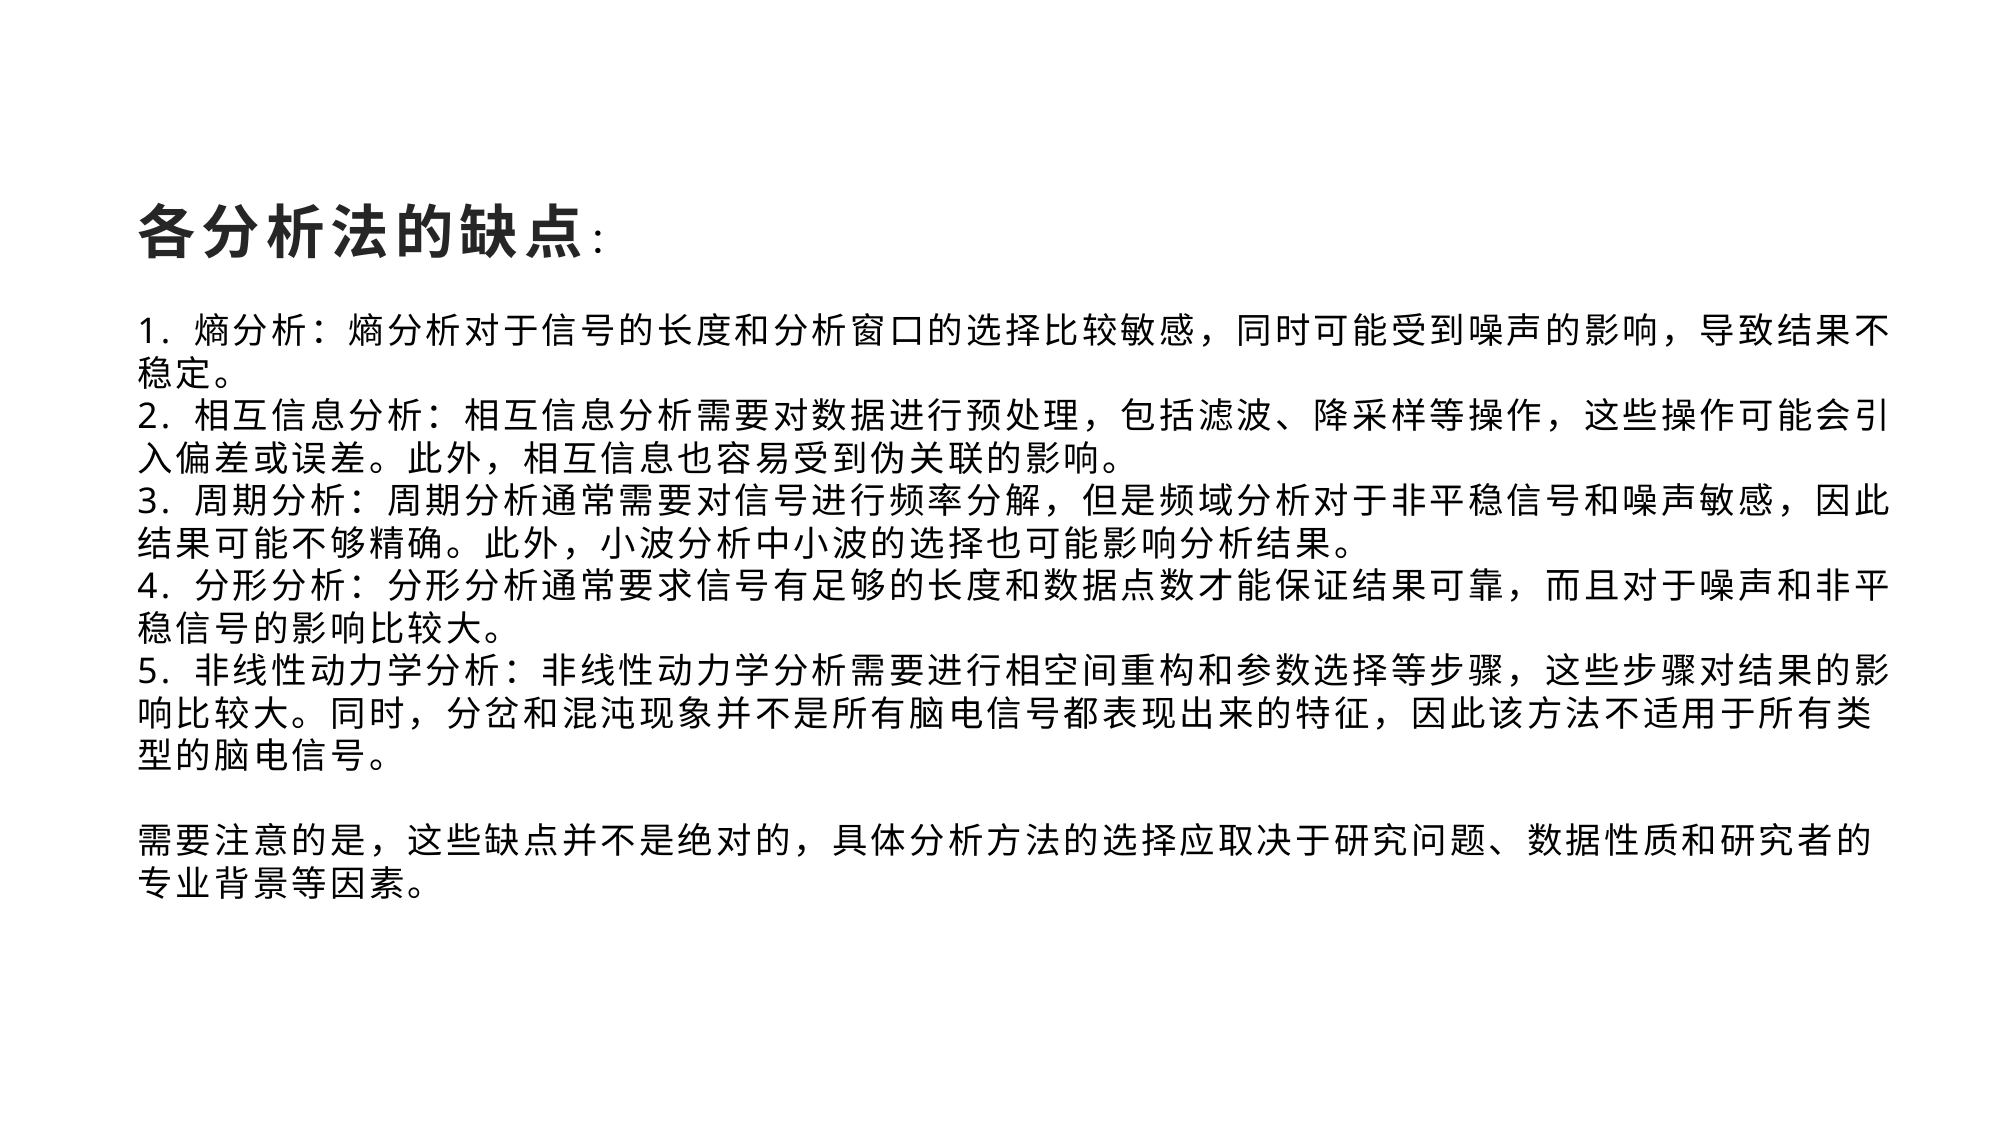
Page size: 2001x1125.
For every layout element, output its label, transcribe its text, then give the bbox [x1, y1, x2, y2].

list 各分析法的缺点： 1. 熵分析：熵分析对于信号的长度和分析窗口的选择比较敏感，同时可能受到噪声的影响，导致结果不稳定。 2. 相互信息分析：相互信息分析需要对数据进行预处理，包括滤波、降采样等操作，这些操作可能会引入偏差或误差。此外，相互信息也容易受到伪关联的影响。 3. 周期分析：周期分析通常需要对信号进行频率分解，但是频域分析对于非平稳信号和噪声敏感，因此结果可能不够精确。此外，小波分析中小波的选择也可能影响分析结果。 4. 分形分析：分形分析通常要求信号有足够的长度和数据点数才能保证结果可靠，而且对于噪声和非平稳信号的影响比较大。 5. 非线性动力学分析：非线性动力学分析需要进行相空间重构和参数选择等步骤，这些步骤对结果的影响比较大。同时，分岔和混沌现象并不是所有脑电信号都表现出来的特征，因此该方法不适用于所有类型的脑电信号。 需要注意的是，这些缺点并不是绝对的，具体分析方法的选择应取决于研究问题、数据性质和研究者的专业背景等因素。 [122, 187, 1923, 969]
